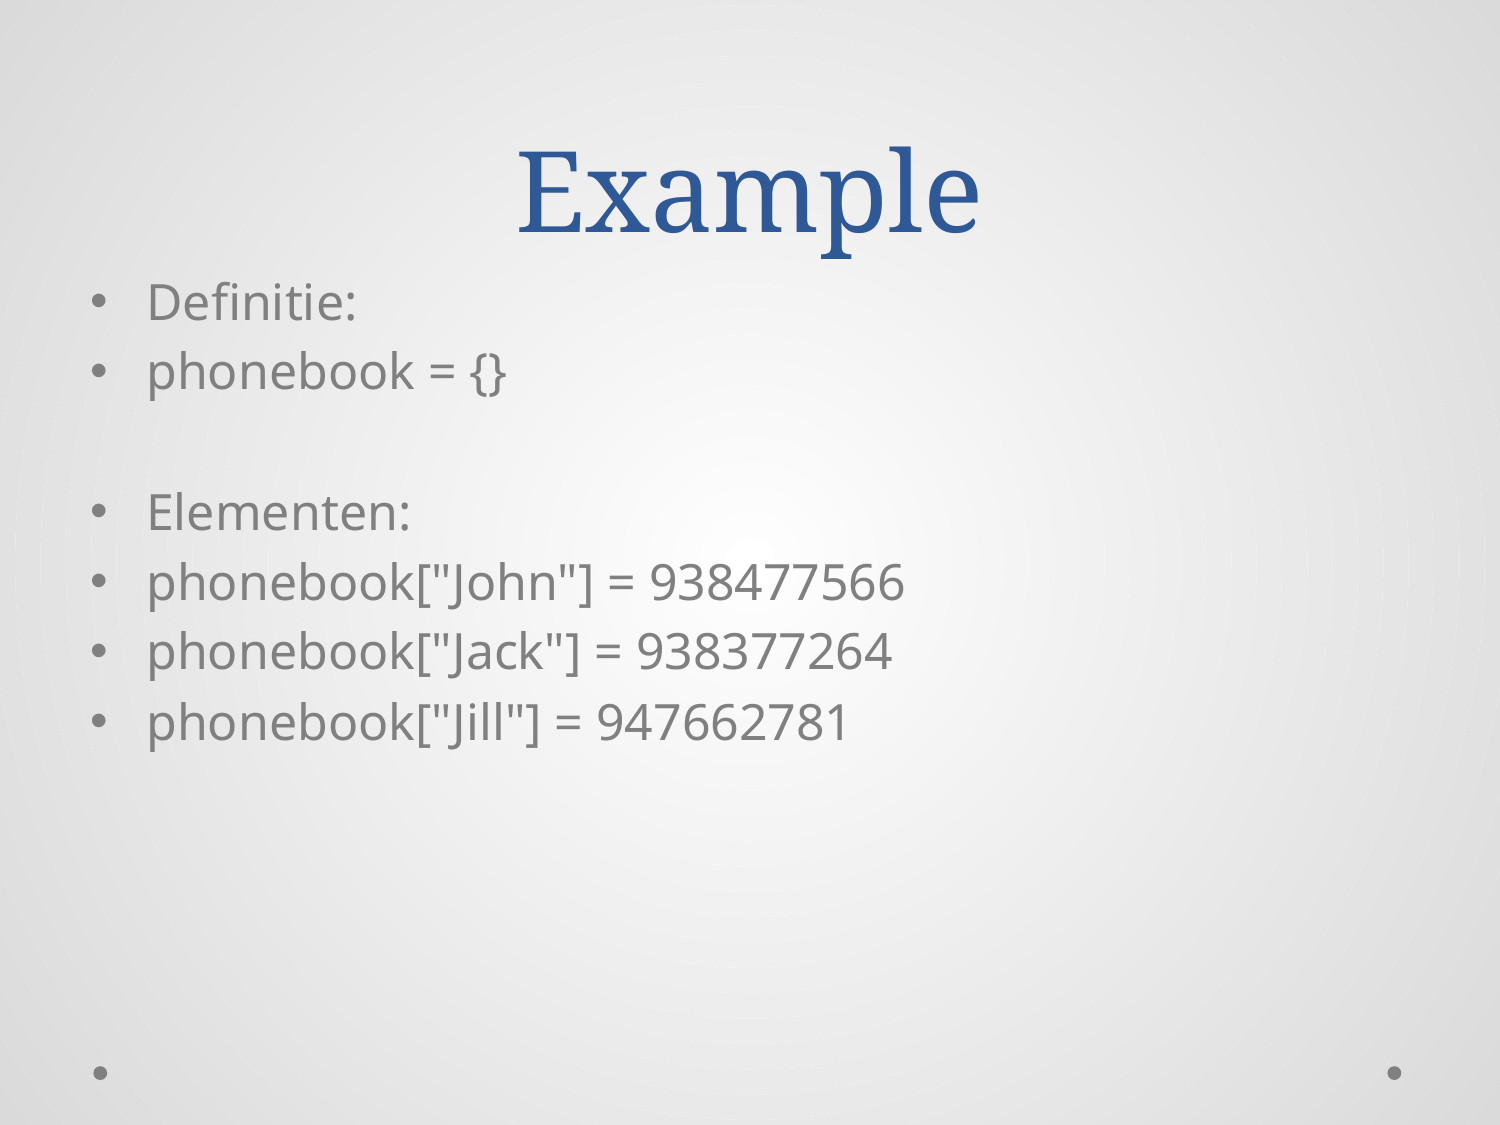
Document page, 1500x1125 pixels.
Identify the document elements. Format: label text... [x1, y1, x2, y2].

list Definitie: phonebook = {} Elementen: phonebook["John"] = 938477566 phonebook["Jack"] = 938377264 phonebook["Jill"] = 947662781 [75, 262, 1425, 1005]
title Example [75, 0, 1425, 262]
